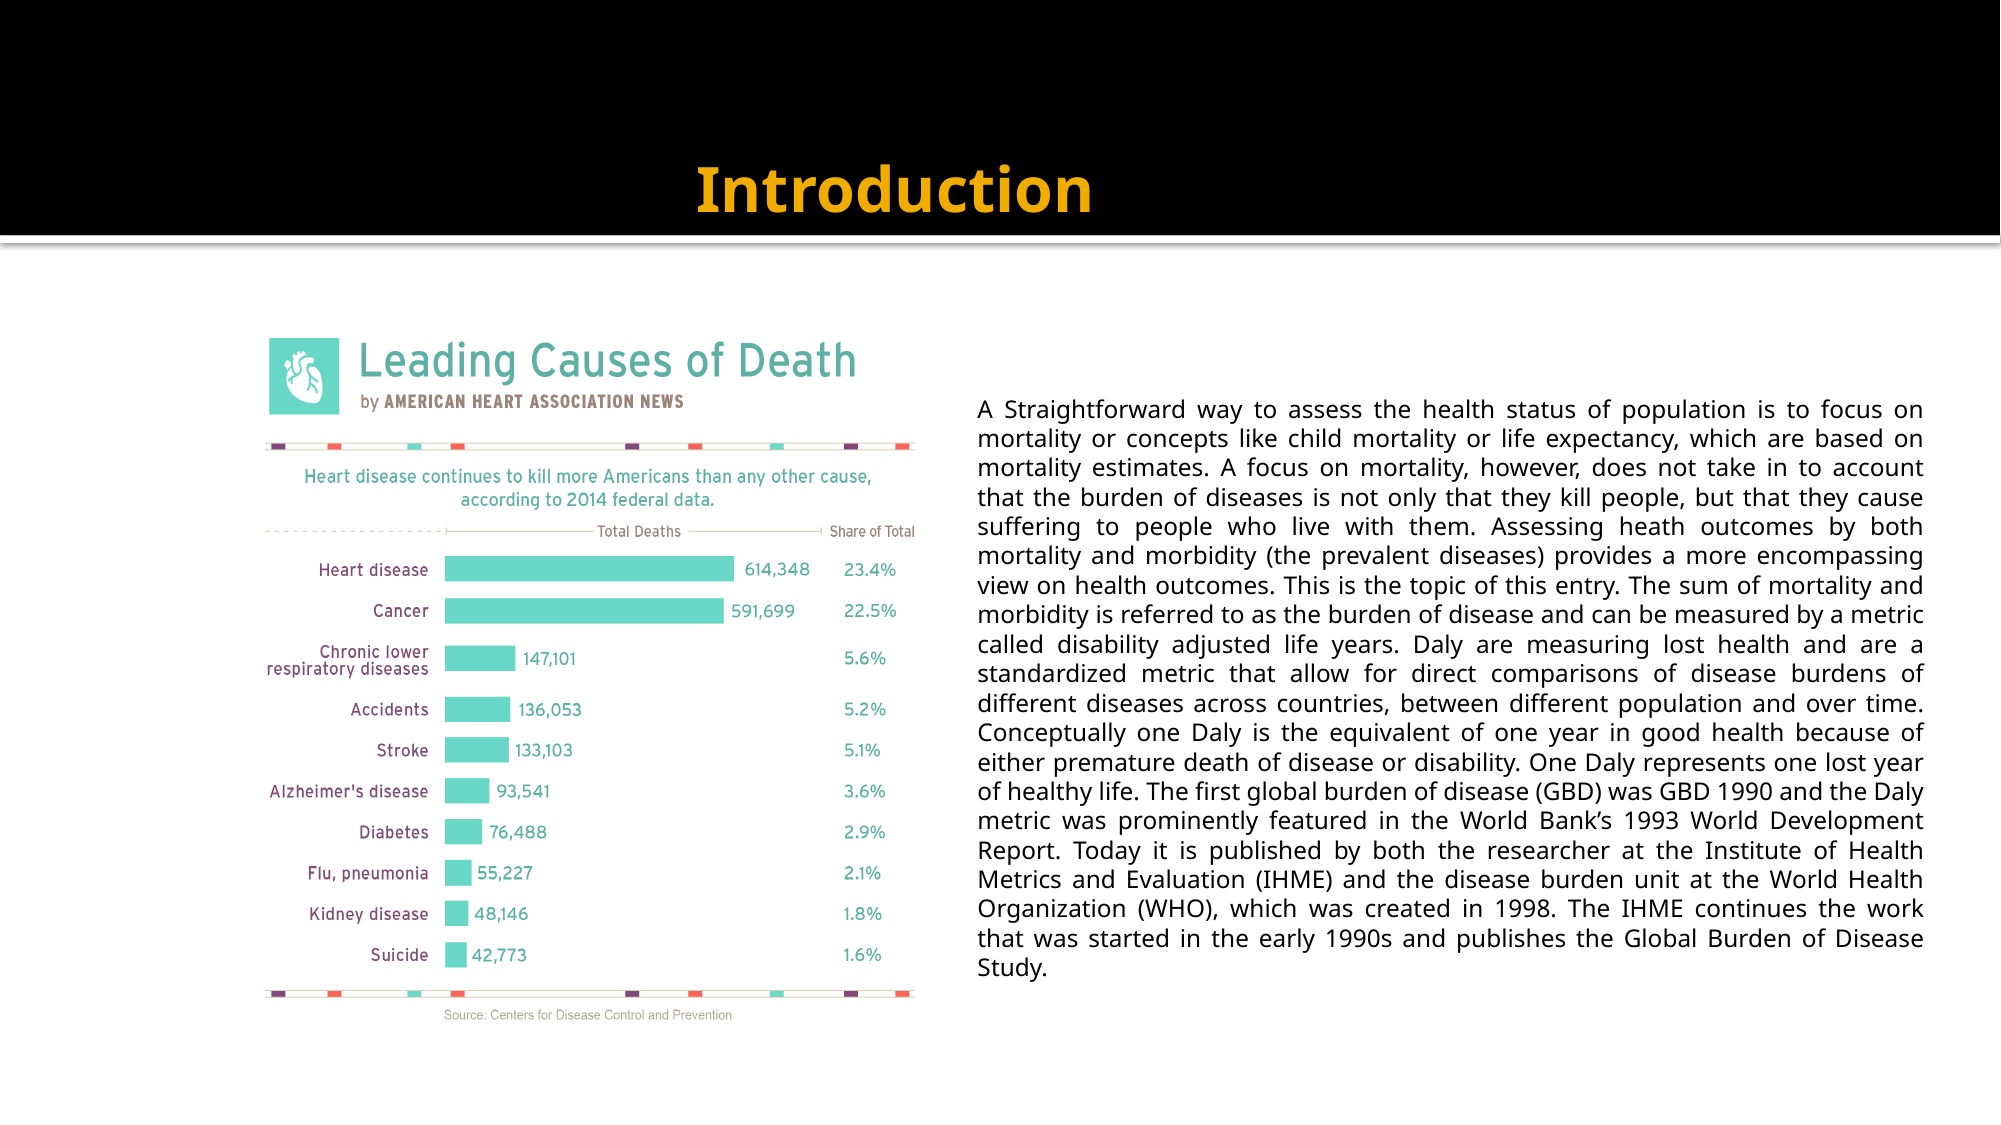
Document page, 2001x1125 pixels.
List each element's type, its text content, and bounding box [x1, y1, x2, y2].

list A Straightforward way to assess the health status of population is to focus on mortality or concepts like child mortality or life expectancy, which are based on mortality estimates. A focus on mortality, however, does not take in to account that the burden of diseases is not only that they kill people, but that they cause suffering to people who live with them. Assessing heath outcomes by both mortality and morbidity (the prevalent diseases) provides a more encompassing view on health outcomes. This is the topic of this entry. The sum of mortality and morbidity is referred to as the burden of disease and can be measured by a metric called disability adjusted life years. Daly are measuring lost health and are a standardized metric that allow for direct comparisons of disease burdens of different diseases across countries, between different population and over time. Conceptually one Daly is the equivalent of one year in good health because of either premature death of disease or disability. One Daly represents one lost year of healthy life. The first global burden of disease (GBD) was GBD 1990 and the Daly metric was prominently featured in the World Bank’s 1993 World Development Report. Today it is published by both the researcher at the Institute of Health Metrics and Evaluation (IHME) and the disease burden unit at the World Health Organization (WHO), which was created in 1998. The IHME continues the work that was started in the early 1990s and publishes the Global Burden of Disease Study. [968, 345, 1940, 1038]
picture [239, 308, 938, 1035]
title Introduction [111, 141, 1689, 309]
